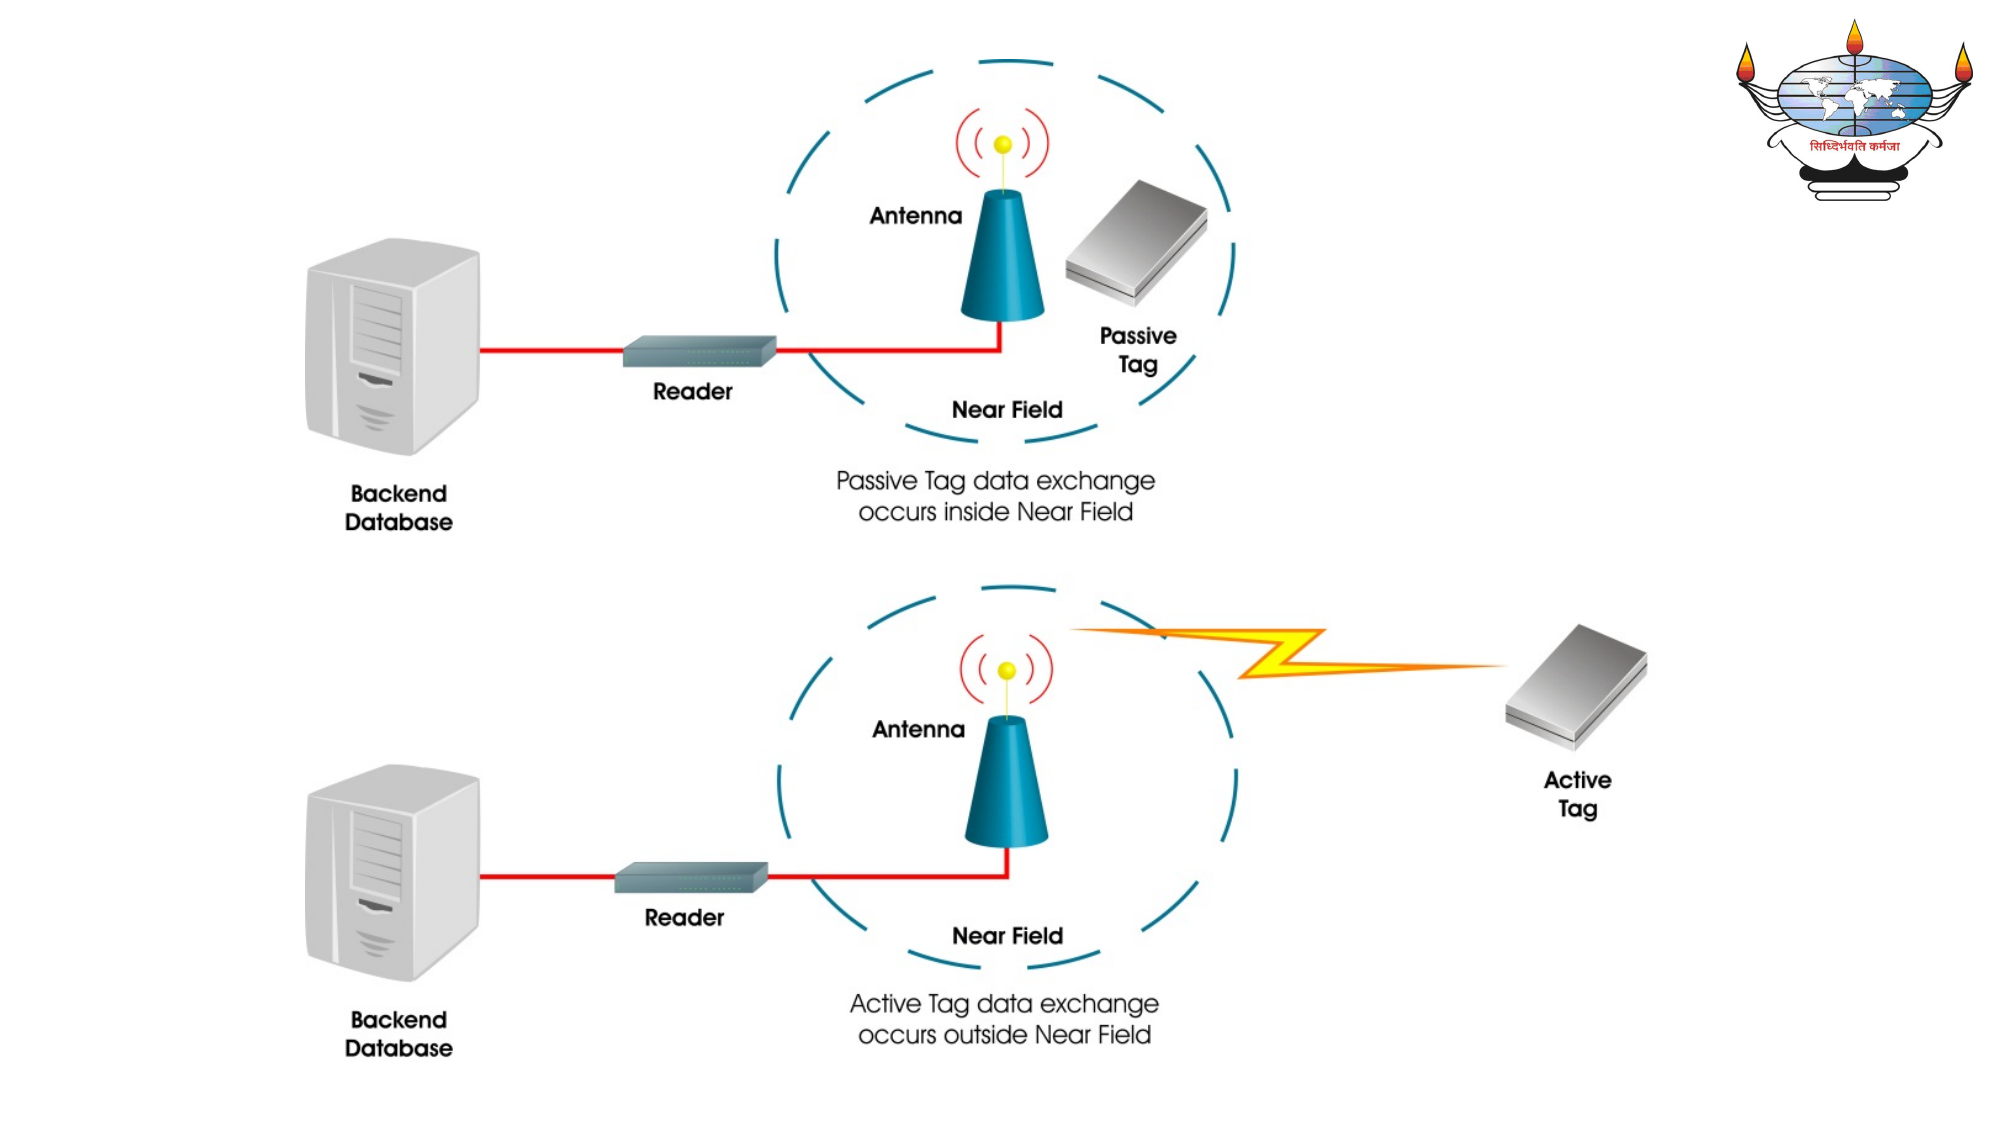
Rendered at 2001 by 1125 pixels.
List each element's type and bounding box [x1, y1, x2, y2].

list [305, 59, 1661, 1062]
picture [1736, 18, 1973, 201]
